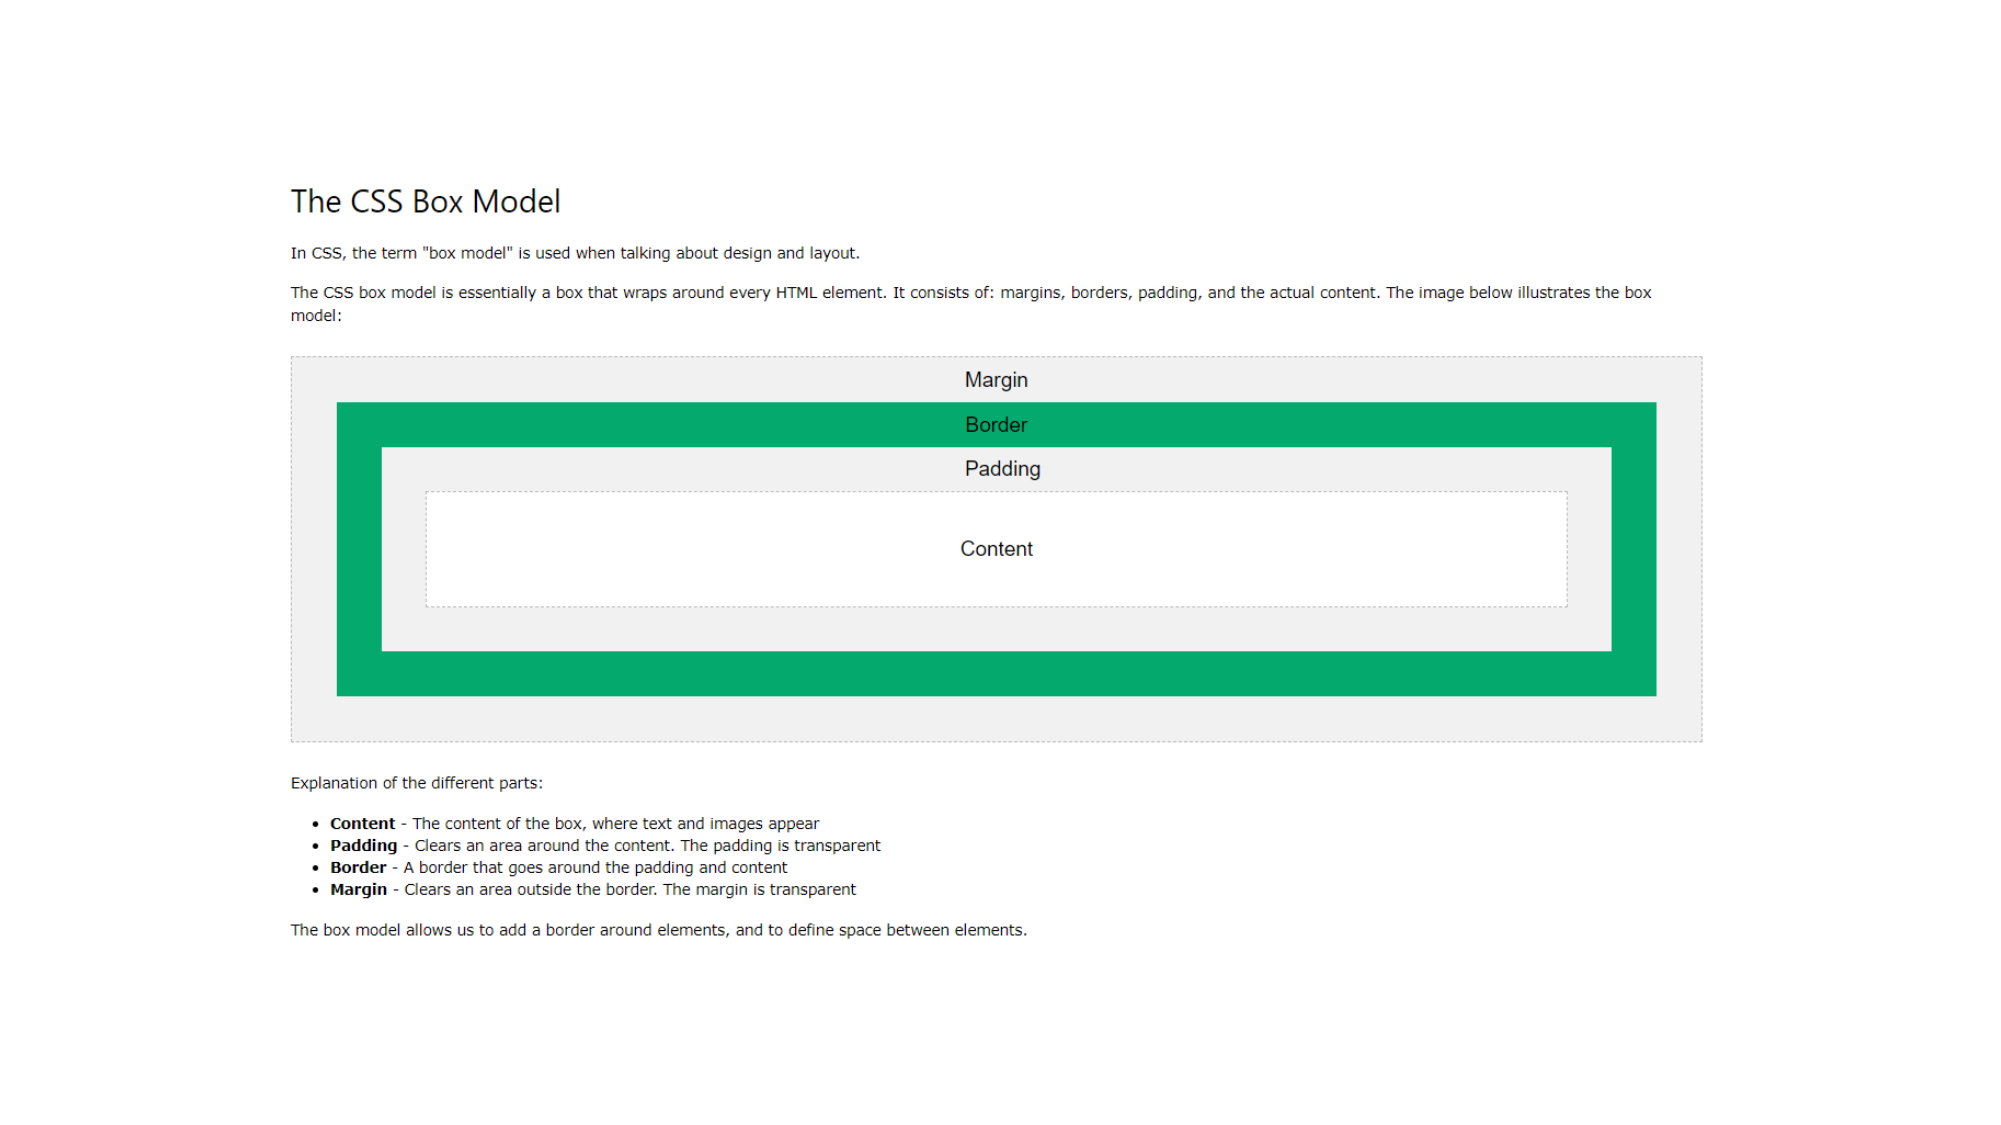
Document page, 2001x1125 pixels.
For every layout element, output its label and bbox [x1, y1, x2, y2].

picture [270, 173, 1730, 952]
